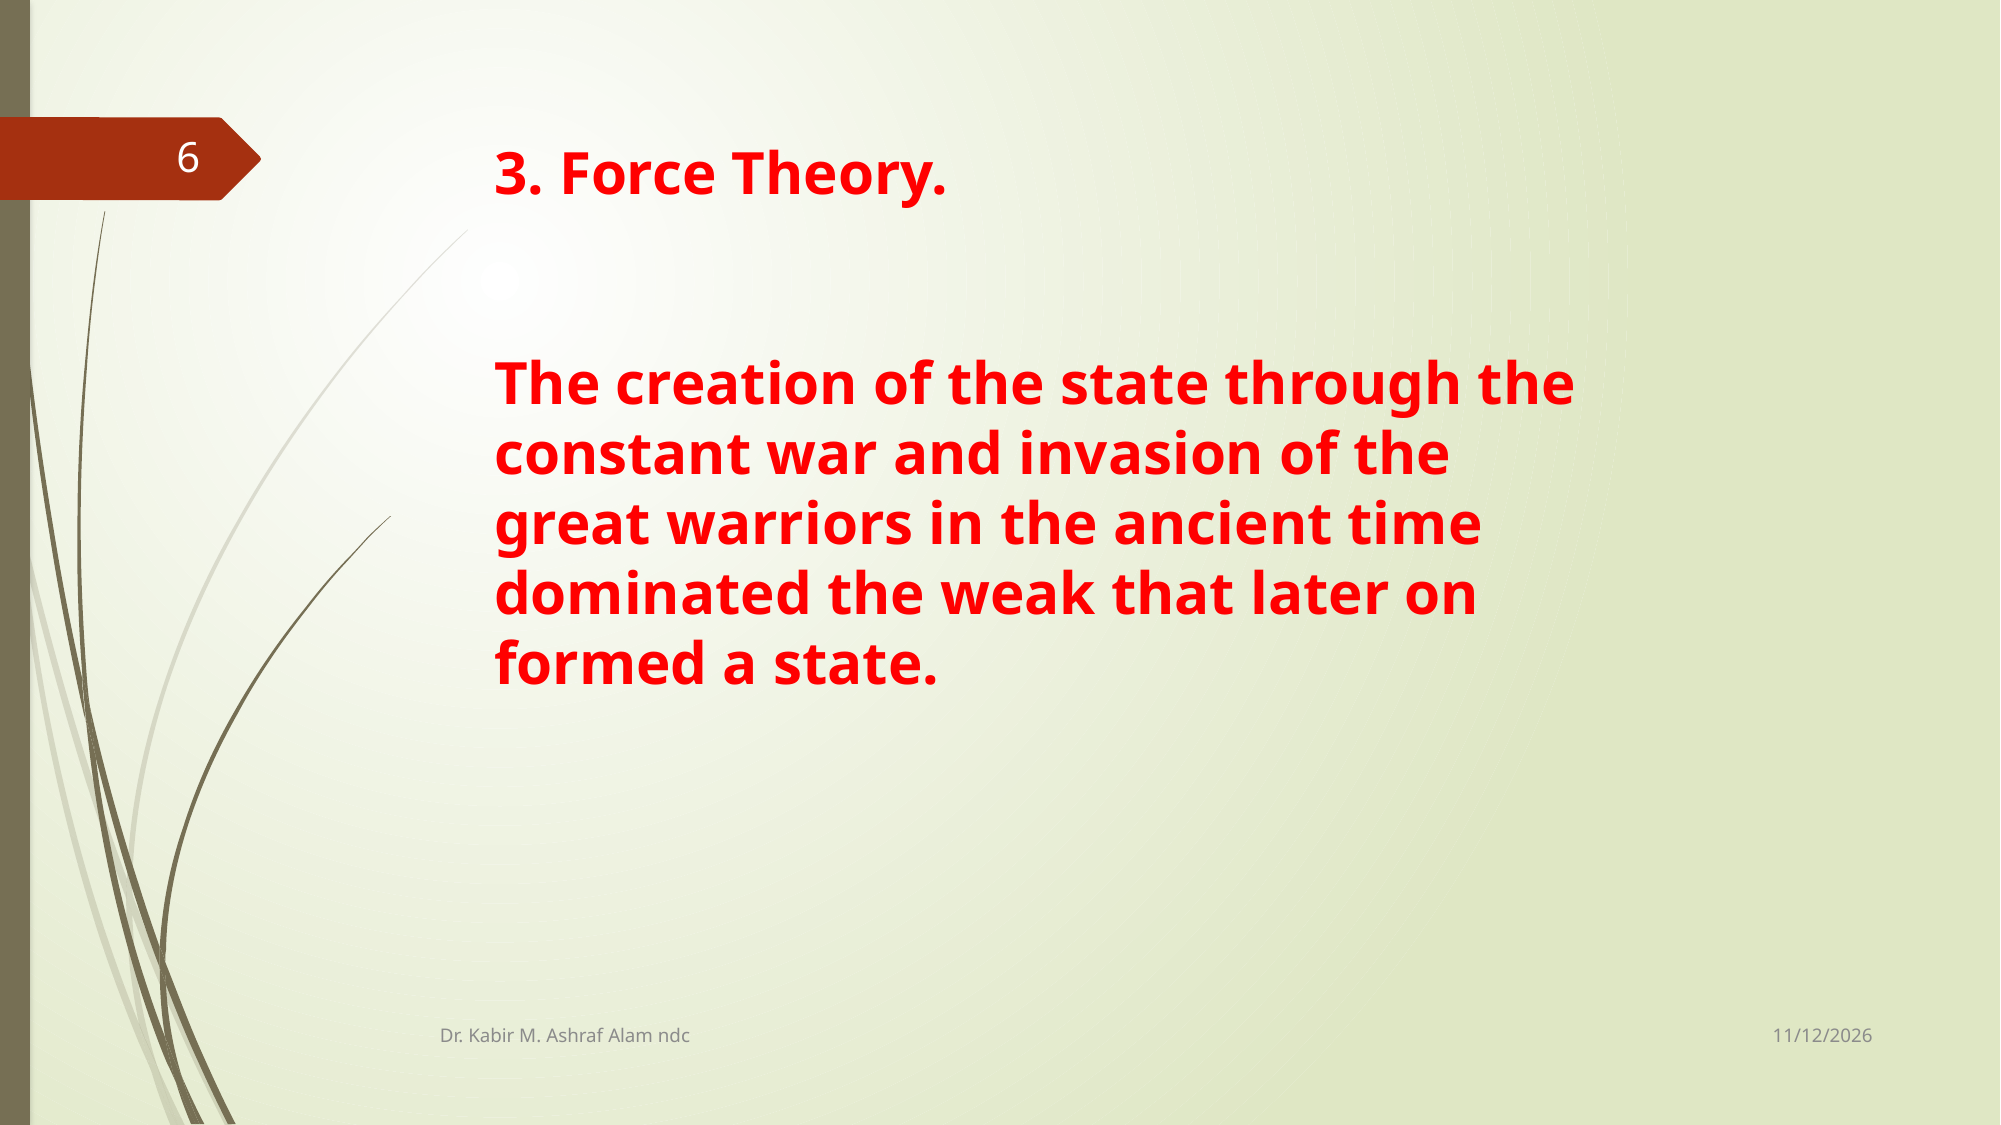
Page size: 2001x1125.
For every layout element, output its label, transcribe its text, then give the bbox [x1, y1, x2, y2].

text_box 3. Force Theory. The creation of the state through the constant war and invasion of the great warriors in the ancient time dominated the weak that later on formed a state. [479, 129, 1633, 704]
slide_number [1699, 1005, 1888, 1067]
footer Dr. Kabir M. Ashraf Alam ndc [424, 1006, 1675, 1067]
slide_number 6 [87, 129, 216, 190]
